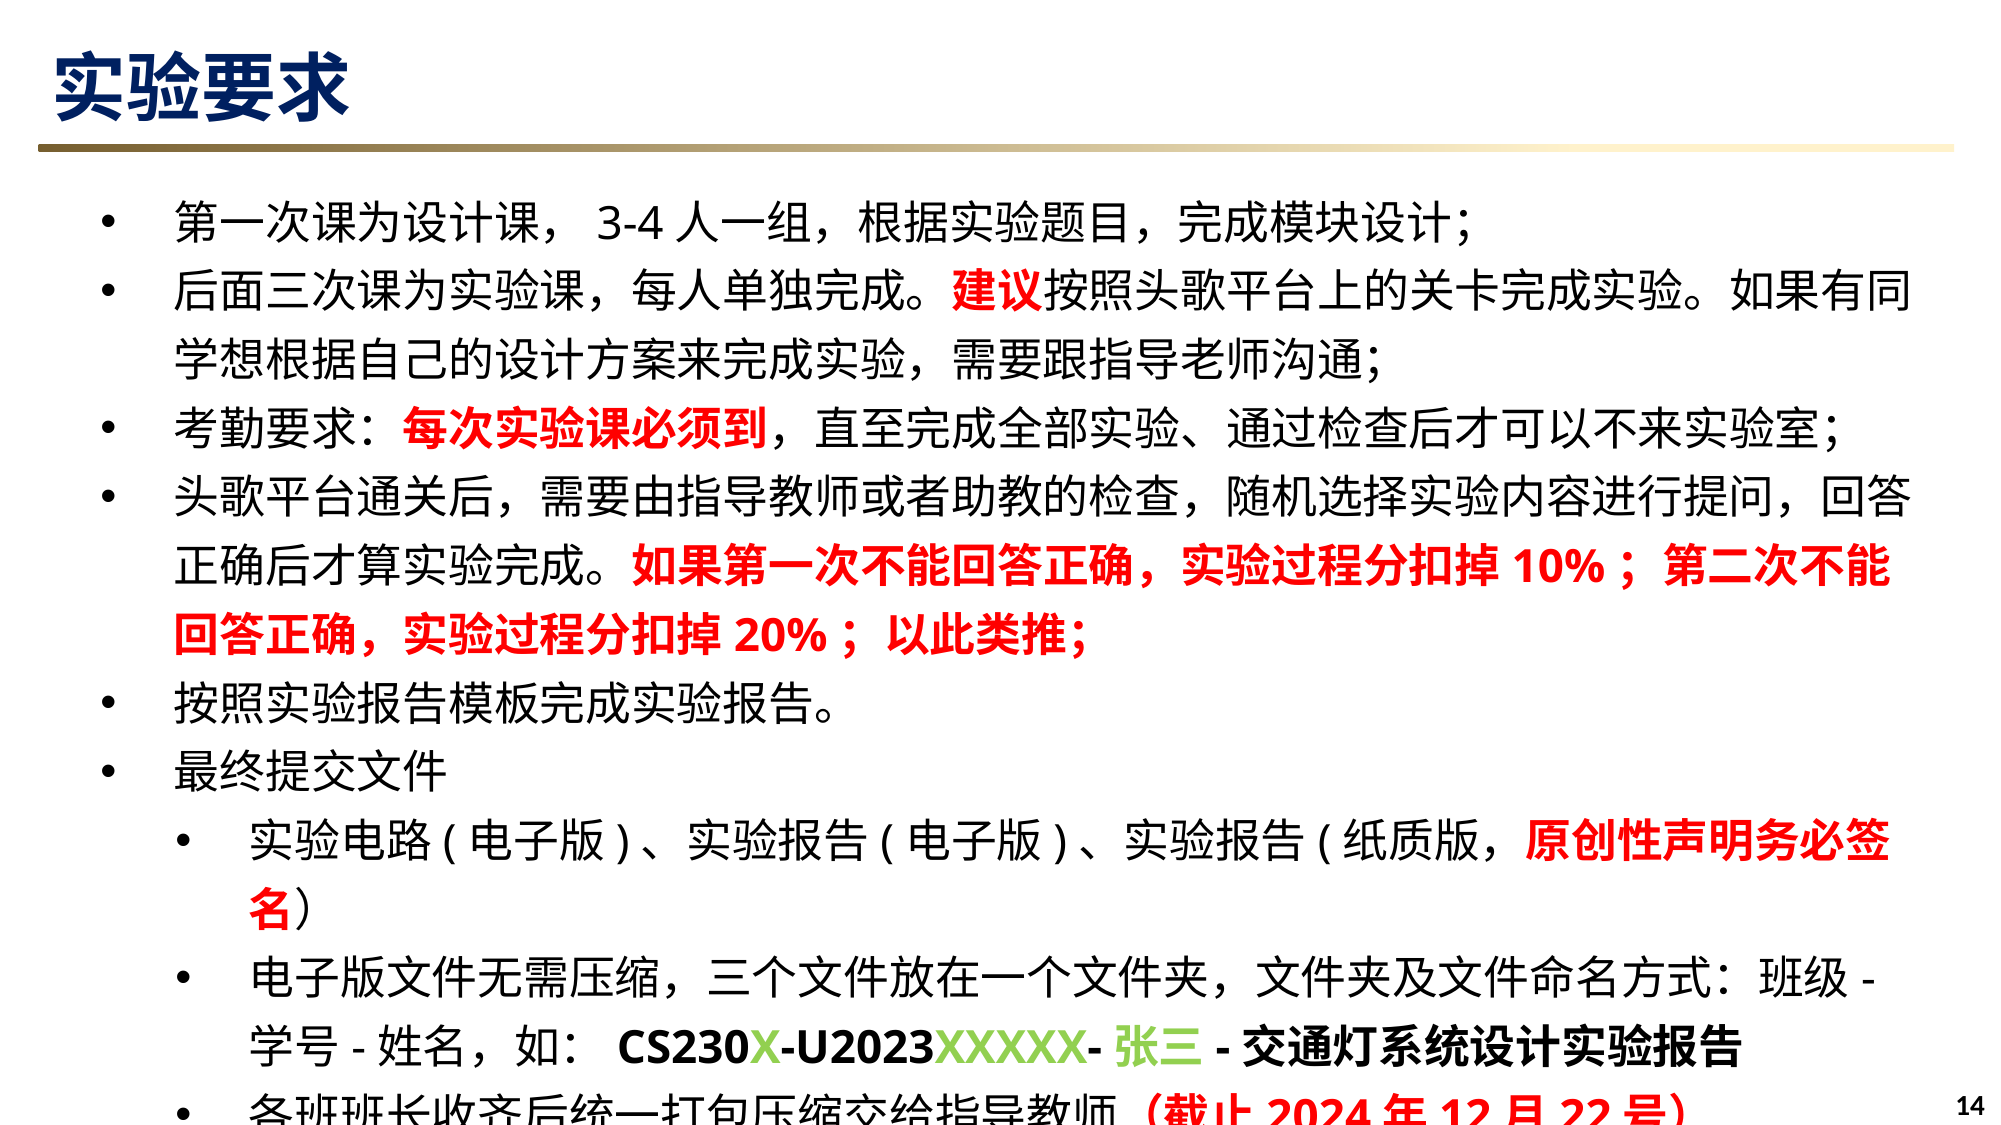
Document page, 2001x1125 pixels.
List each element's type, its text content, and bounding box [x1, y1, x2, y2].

title 实验要求 [36, 38, 1474, 145]
slide_number 13 [1938, 1073, 2000, 1125]
text_box 第一次课为设计课，3-4人一组，根据实验题目，完成模块设计； 后面三次课为实验课，每人单独完成。建议按照头歌平台上的关卡完成实验。如果有同学想根据自己的设计方案来完成实验，需要跟指导老师沟通； 考勤要求：每次实验课必须到，直至完成全部实验、通过检查后才可以不来实验室； 头歌平台通关后，需要由指导教师或者助教的检查，随机选择实验内容进行提问，回答正确后才算实验完成。如果第一次不能回答正确，实验过程分扣掉10%；第二次不能回答正确，实验过程分扣掉20%；以此类推； 按照实验报告模板完成实验报告。 最终提交文件 实验电路(电子版)、实验报告(电子版)、实验报告(纸质版，原创性声明务必签名） 电子版文件无需压缩，三个文件放在一个文件夹，文件夹及文件命名方式：班级-学号-姓名，如：CS230X-U2023XXXXX-张三-交通灯系统设计实验报告 各班班长收齐后统一打包压缩交给指导教师（截止2024年12月22号） [40, 172, 1938, 1125]
